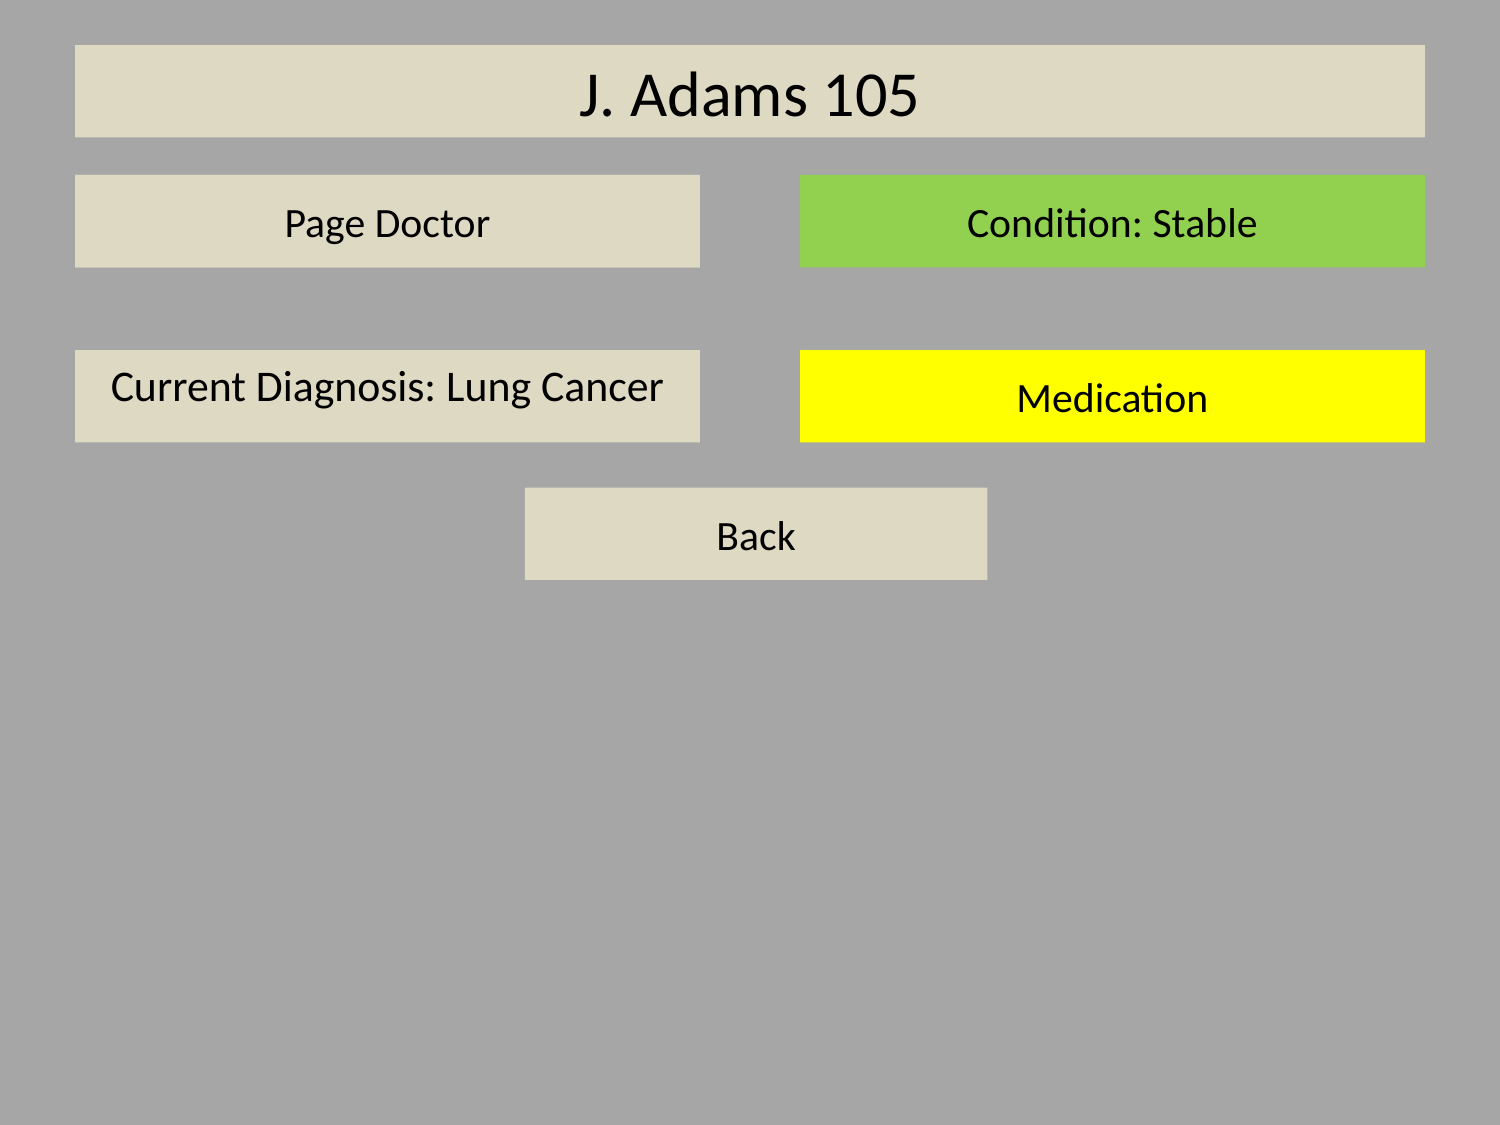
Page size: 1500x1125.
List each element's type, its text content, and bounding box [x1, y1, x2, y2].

text_box Current Diagnosis: Lung Cancer [75, 350, 700, 443]
text_box Medication [800, 350, 1425, 443]
text_box Page Doctor [75, 174, 700, 268]
text_box Condition: Stable [800, 174, 1425, 268]
text_box Back [524, 487, 988, 580]
title J. Adams 105 [75, 45, 1425, 138]
